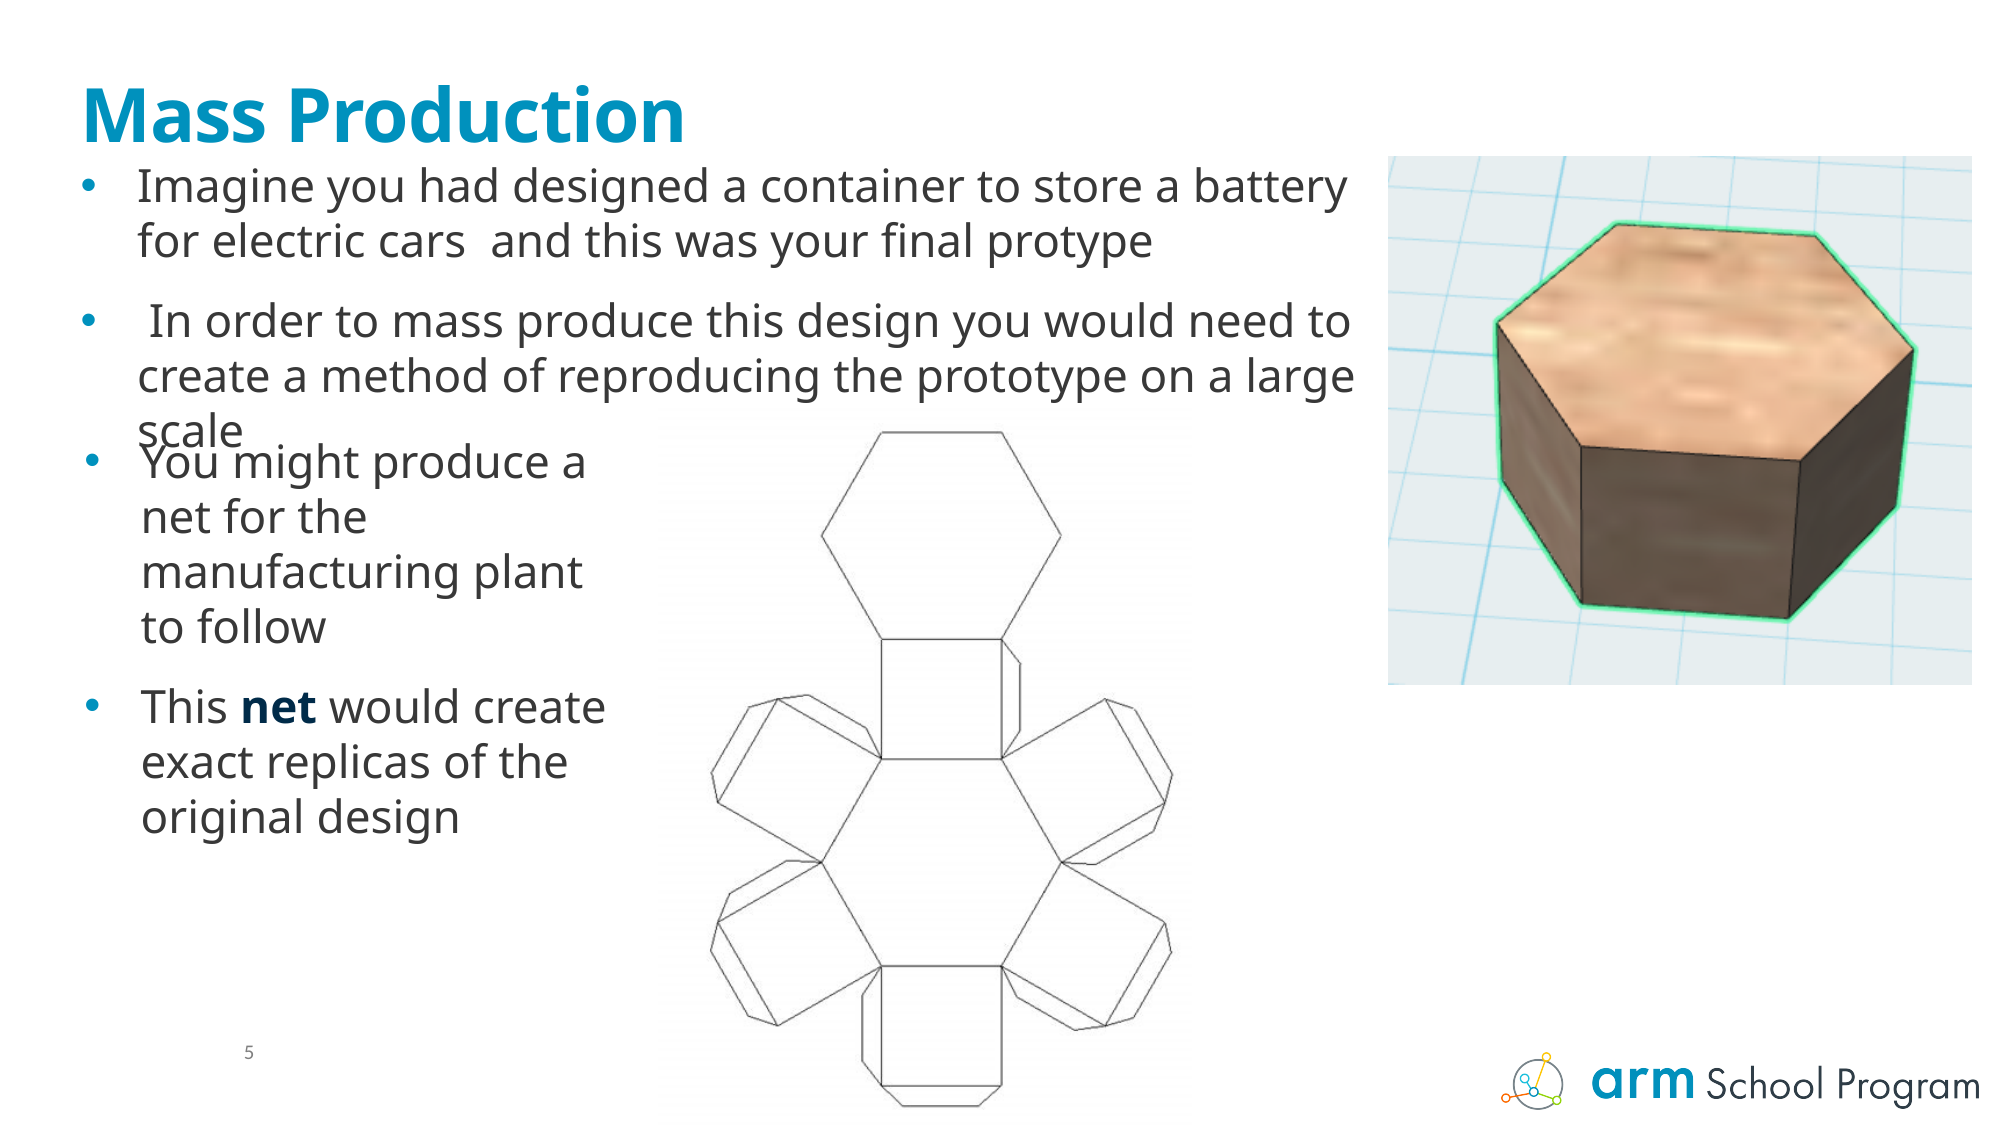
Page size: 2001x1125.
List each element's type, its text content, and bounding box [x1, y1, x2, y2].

list Imagine you had designed a container to store a battery for electric cars and this was your final protype In order to mass produce this design you would need to create a method of reproducing the prototype on a large scale [80, 156, 1388, 446]
text_box You might produce a net for the manufacturing plant to follow This net would create exact replicas of the original design [69, 425, 648, 850]
picture [658, 407, 1192, 1125]
picture [1501, 1052, 1979, 1110]
picture [1388, 156, 1972, 685]
title Mass Production [80, 48, 1915, 156]
